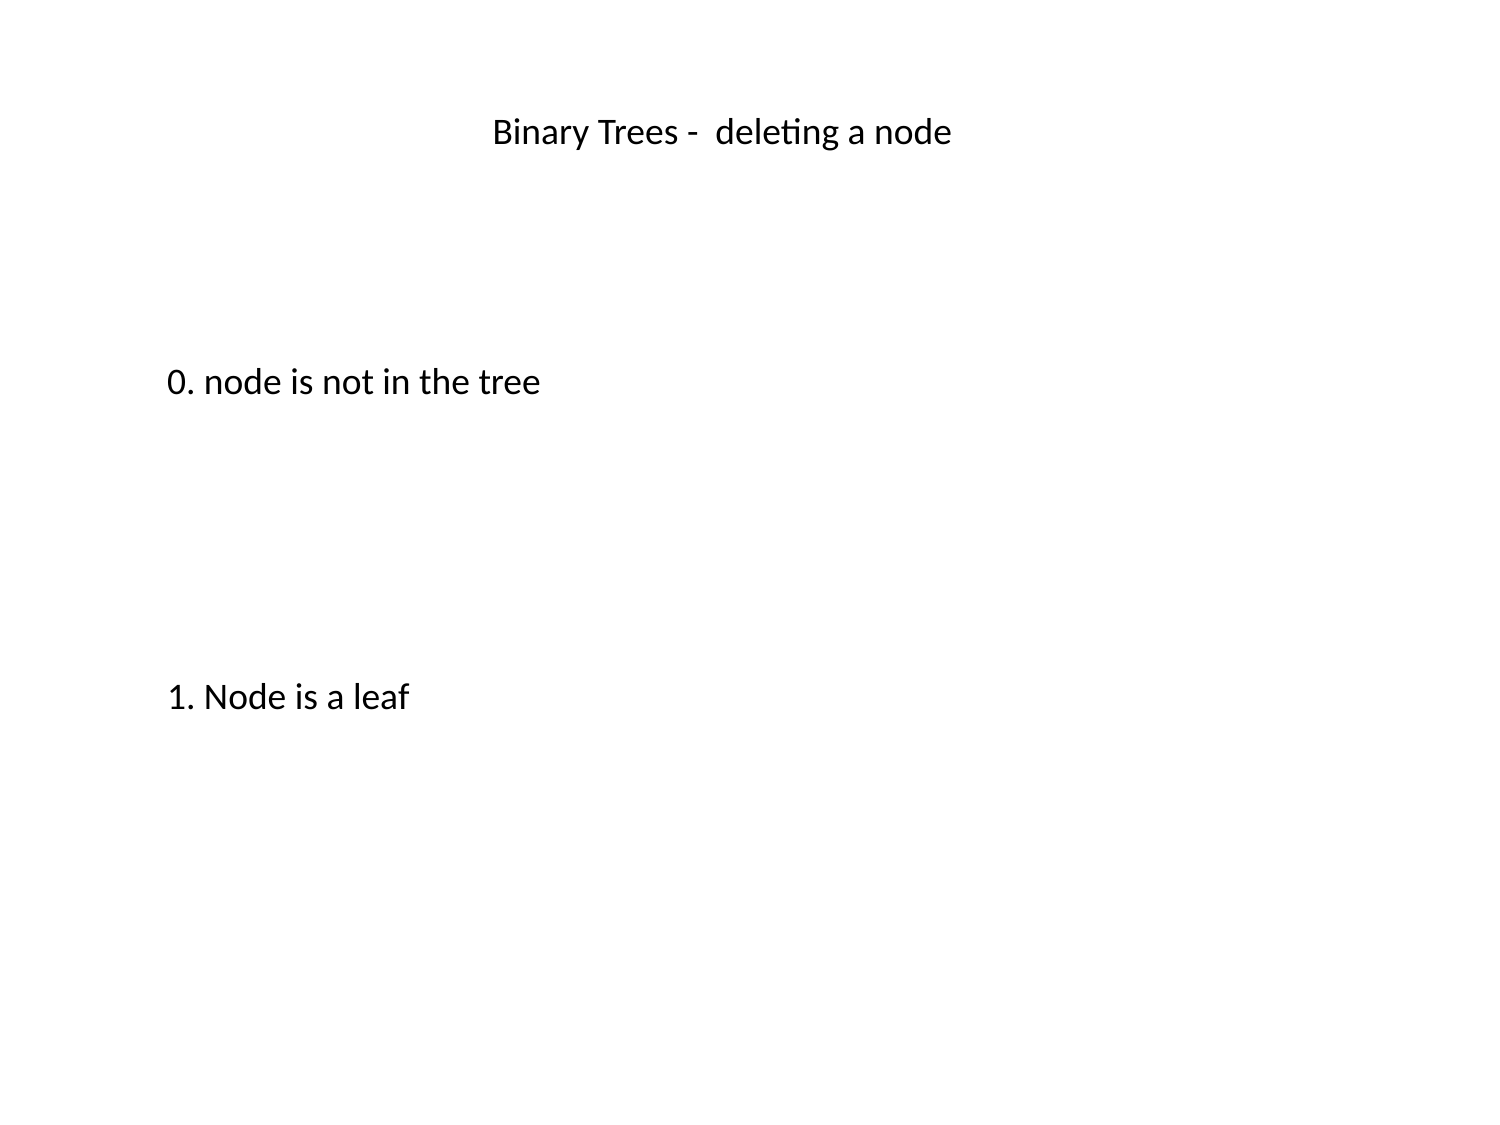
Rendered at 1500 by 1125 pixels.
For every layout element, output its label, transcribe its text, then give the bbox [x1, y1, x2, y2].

text_box 0. node is not in the tree 1. Node is a leaf [152, 349, 557, 725]
text_box Binary Trees - deleting a node [477, 100, 968, 160]
